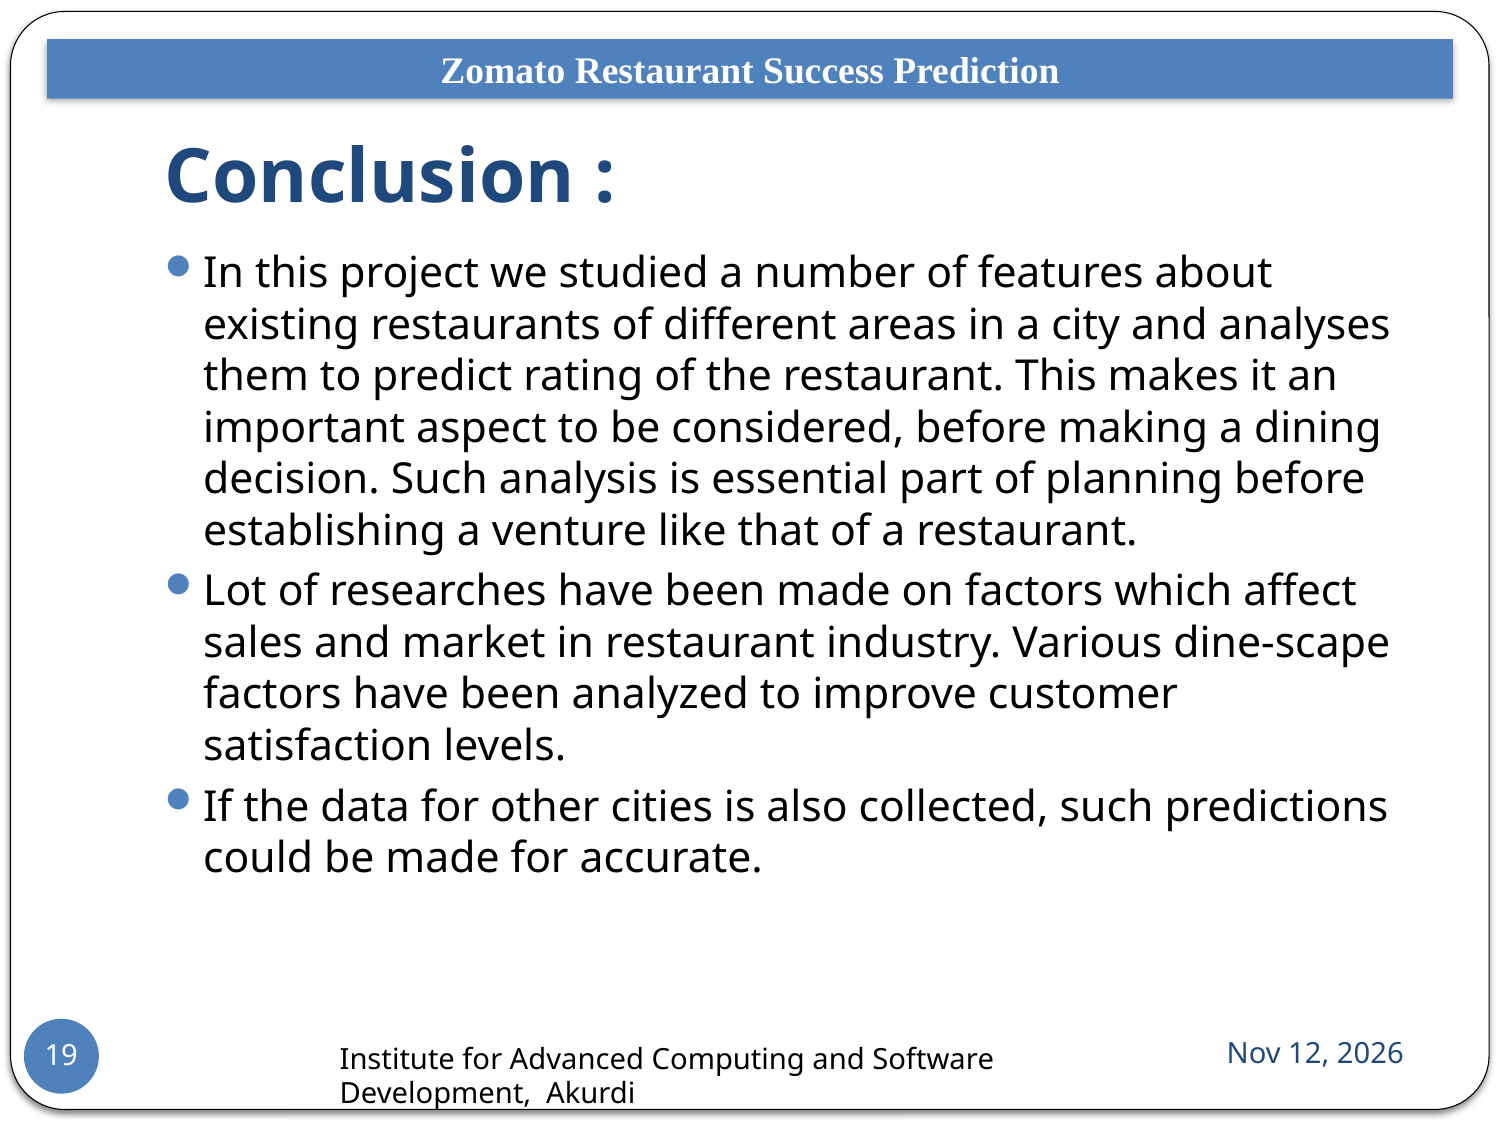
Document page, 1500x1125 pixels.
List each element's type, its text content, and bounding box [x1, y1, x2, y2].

title Conclusion : [150, 108, 1425, 233]
text_box Zomato Restaurant Success Prediction [47, 39, 1453, 99]
slide_number 19 [23, 1018, 99, 1094]
list In this project we studied a number of features about existing restaurants of different areas in a city and analyses them to predict rating of the restaurant. This makes it an important aspect to be considered, before making a dining decision. Such analysis is essential part of planning before establishing a venture like that of a restaurant. Lot of researches have been made on factors which affect sales and market in restaurant industry. Various dine-scape factors have been analyzed to improve customer satisfaction levels. If the data for other cities is also collected, such predictions could be made for accurate. [150, 237, 1425, 1035]
slide_number 30-Sep-21 [1012, 1035, 1419, 1094]
footer Institute for Advanced Computing and Software Development, Akurdi [324, 1040, 1137, 1109]
